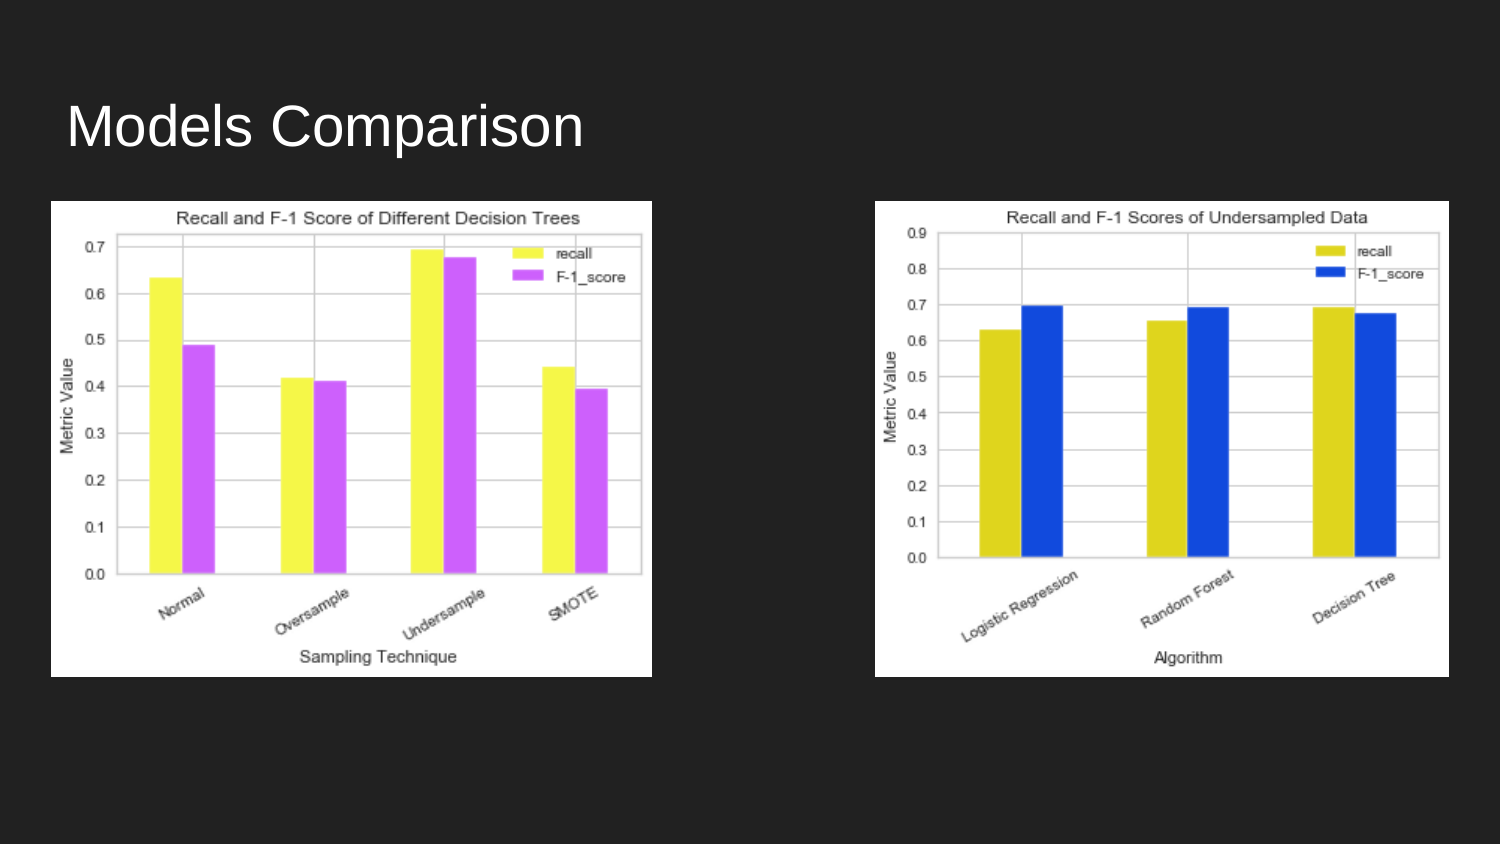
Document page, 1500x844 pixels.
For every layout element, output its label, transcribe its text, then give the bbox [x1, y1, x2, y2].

title Models Comparison [51, 72, 1449, 167]
picture [874, 201, 1450, 677]
picture [50, 201, 652, 677]
